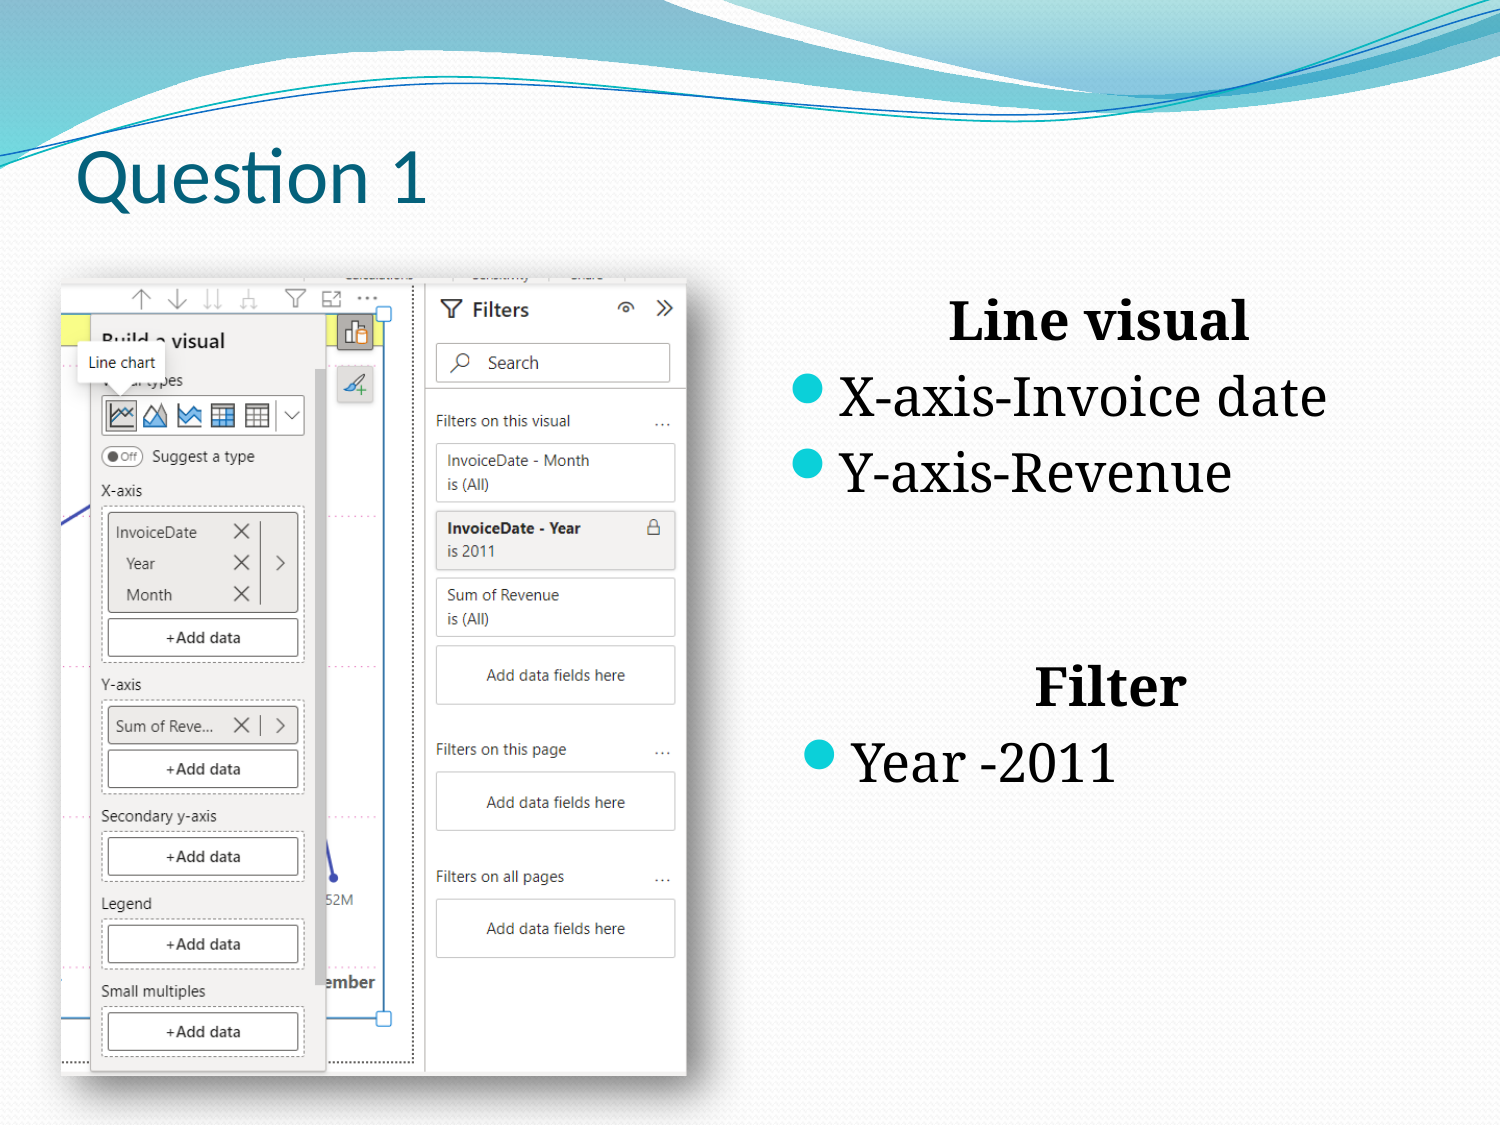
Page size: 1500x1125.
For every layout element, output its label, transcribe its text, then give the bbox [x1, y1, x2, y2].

title Question 1 [75, 115, 1425, 220]
picture [60, 278, 687, 1076]
text_box Filter Year -2011 [785, 645, 1437, 917]
list Line visual X-axis-Invoice date Y-axis-Revenue [773, 278, 1425, 551]
